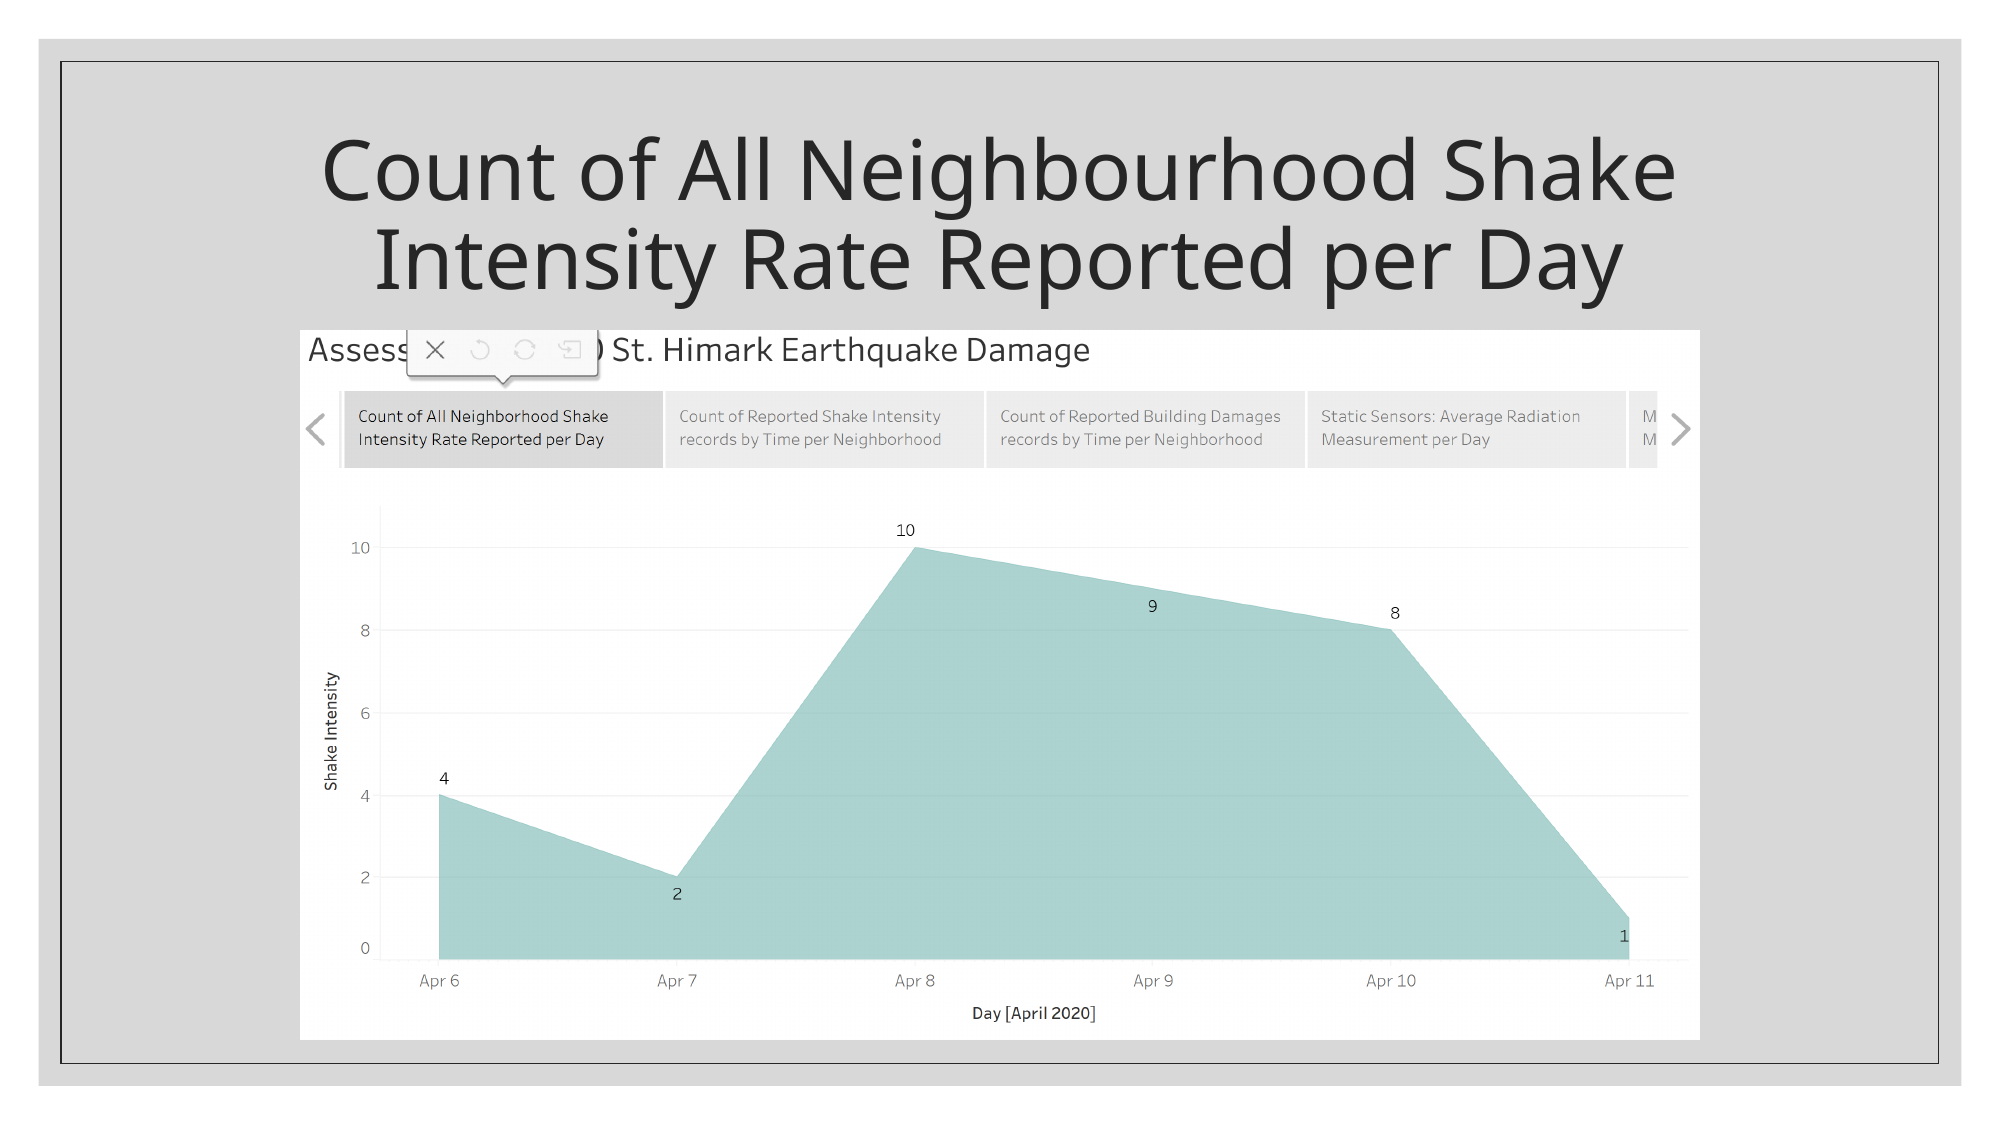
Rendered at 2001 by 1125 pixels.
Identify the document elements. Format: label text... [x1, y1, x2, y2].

title Count of All Neighbourhood Shake Intensity Rate Reported per Day [174, 105, 1825, 331]
picture [299, 330, 1700, 1040]
